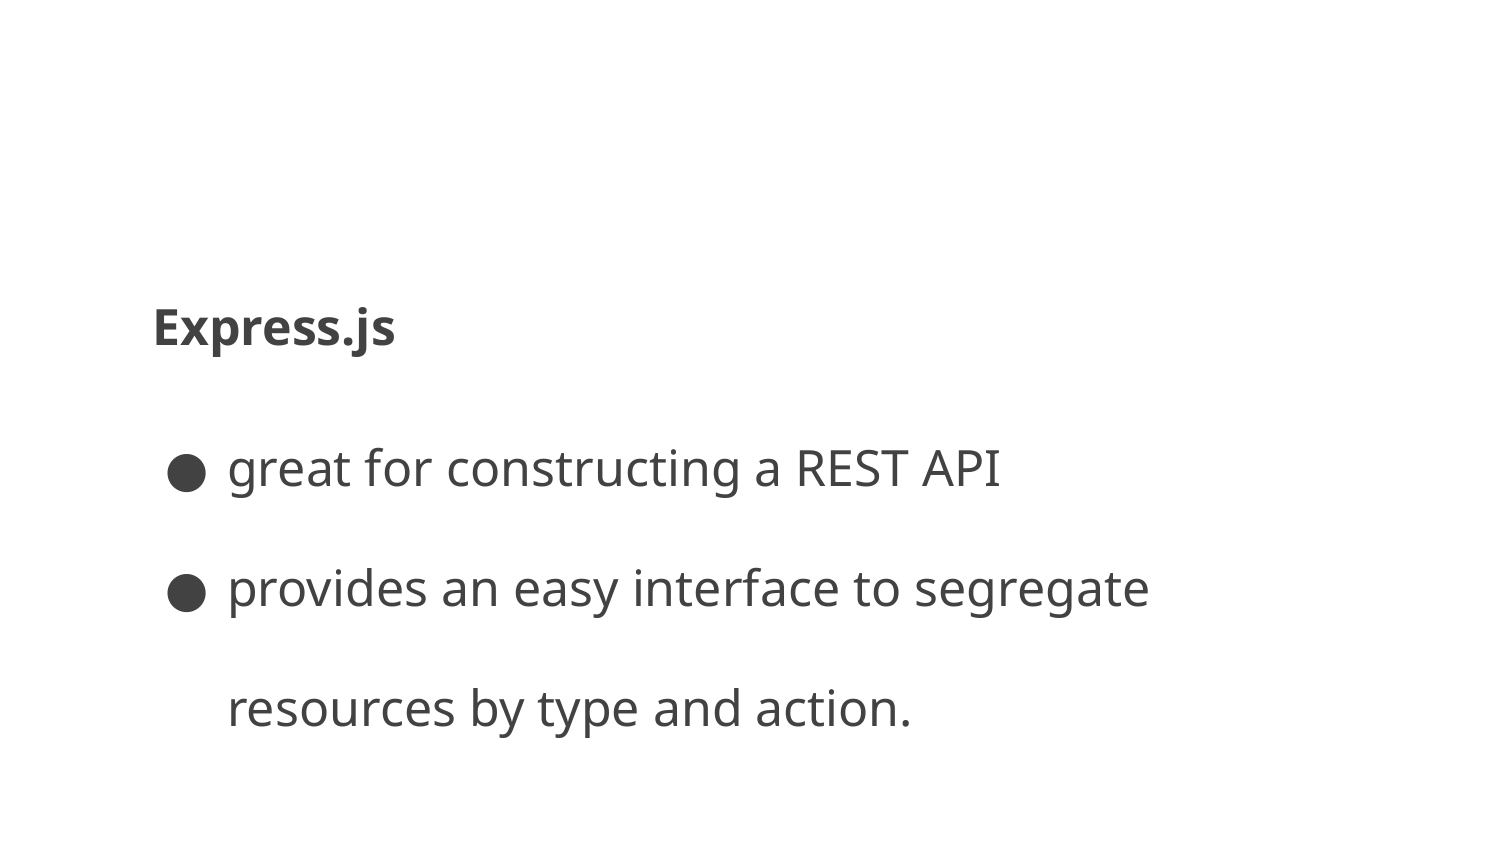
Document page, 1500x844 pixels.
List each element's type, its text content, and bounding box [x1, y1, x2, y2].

title Express.js great for constructing a REST API provides an easy interface to segregate resources by type and action. [137, 562, 1364, 752]
